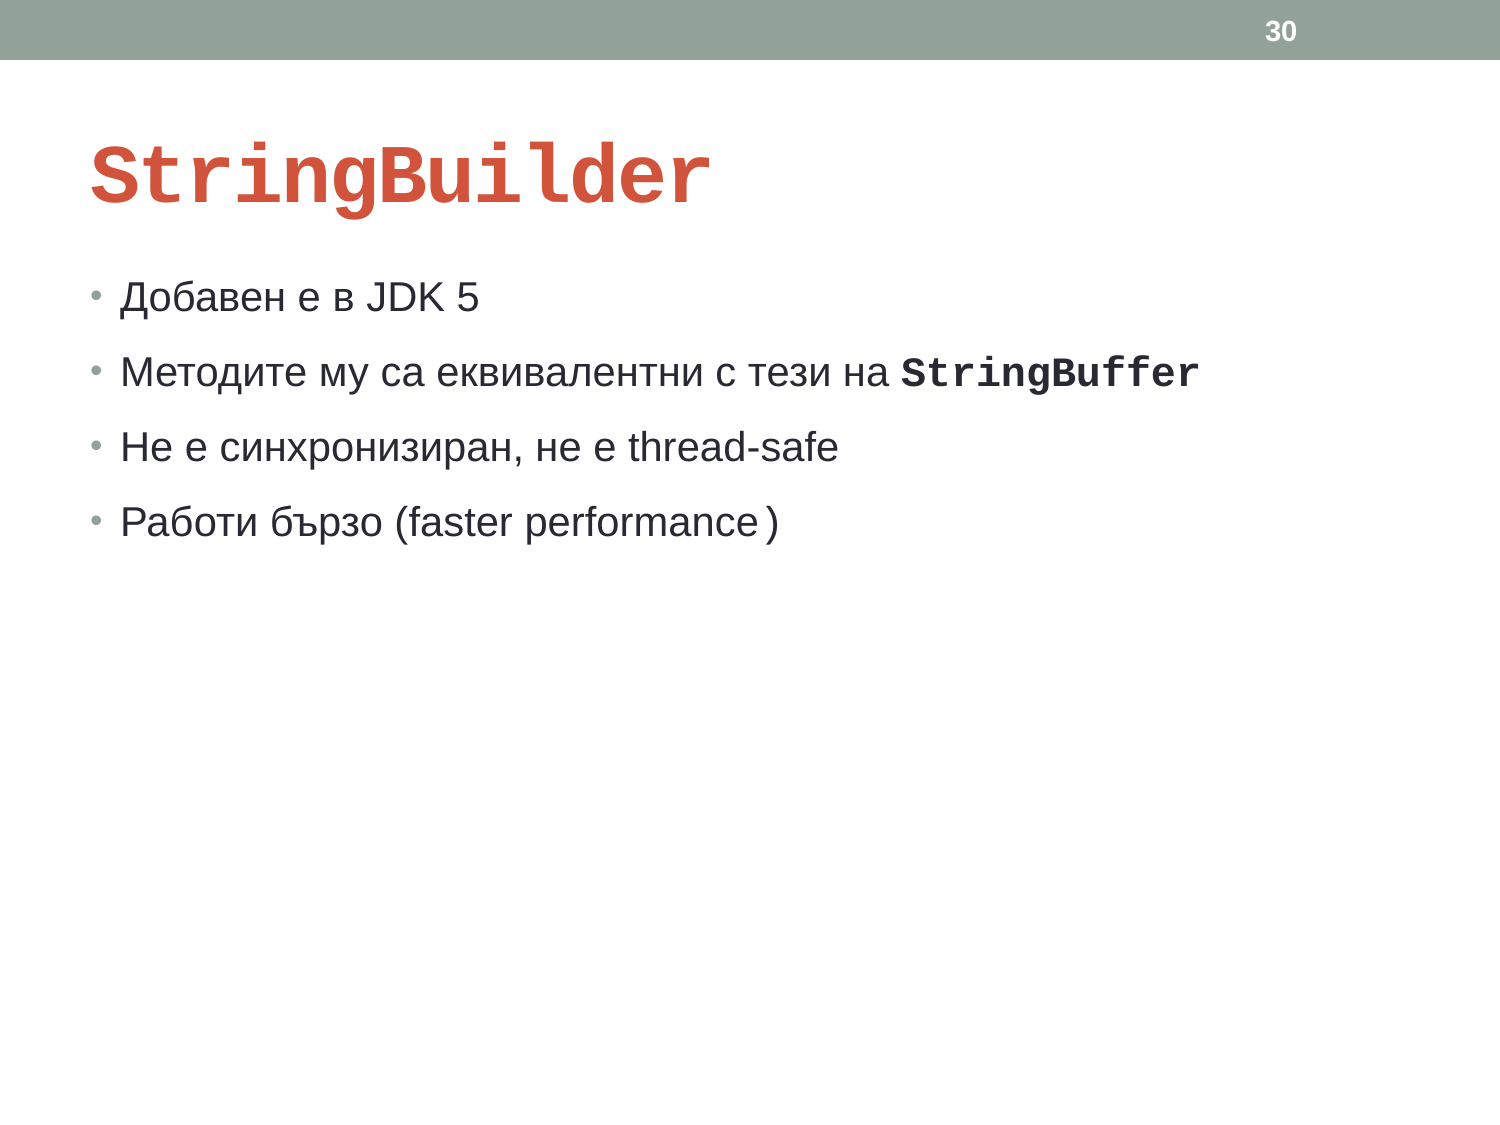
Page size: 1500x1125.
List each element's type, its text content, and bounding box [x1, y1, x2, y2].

title StringBuilder [75, 87, 1425, 250]
slide_number 30 [1250, 3, 1425, 57]
list Добавен е в JDK 5 Методите му са еквивалентни с тези на StringBuffer Не е синхронизиран, не е thread-safe Работи бързо (faster performance) [75, 262, 1500, 1063]
